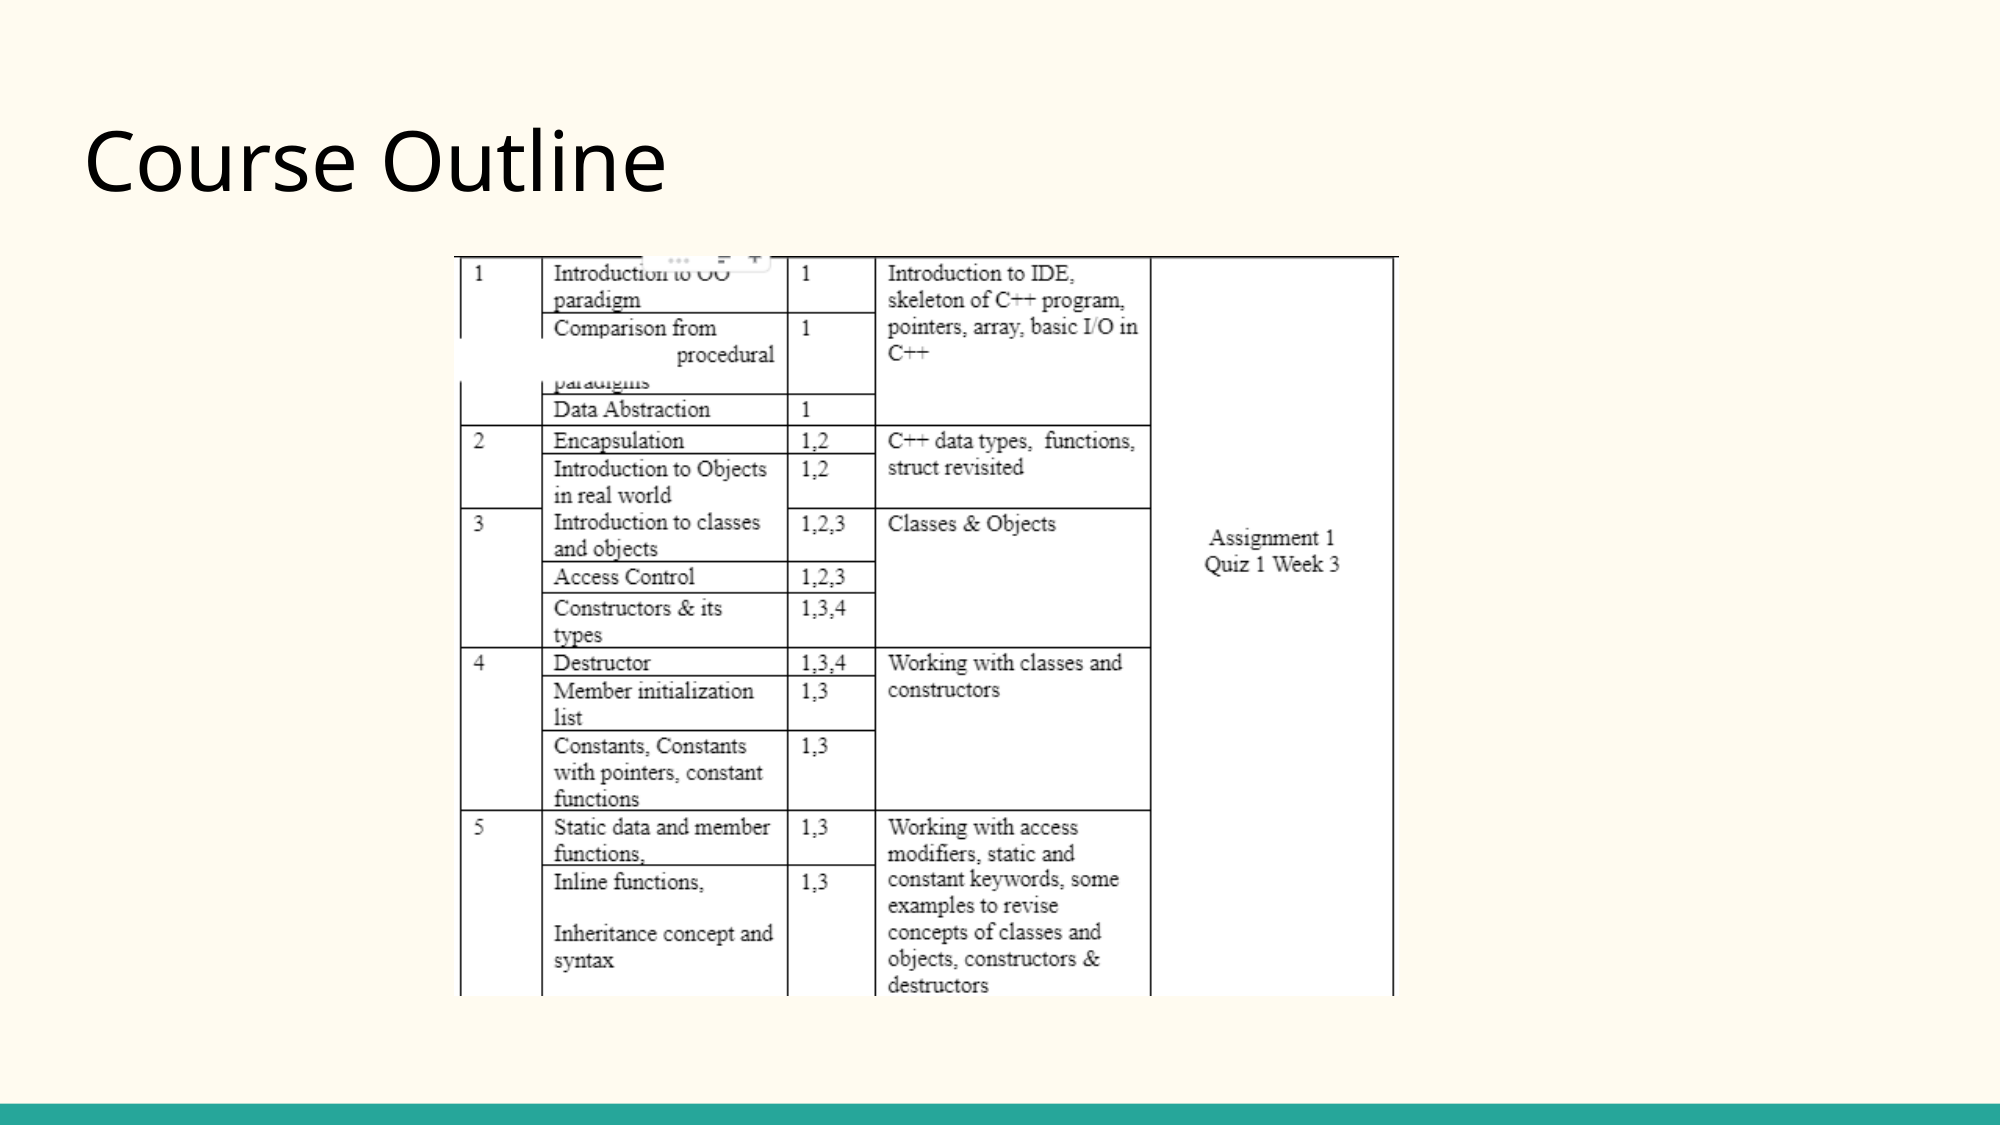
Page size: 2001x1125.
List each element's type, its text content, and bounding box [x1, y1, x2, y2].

title Course Outline [68, 97, 1932, 232]
picture [454, 255, 1399, 996]
